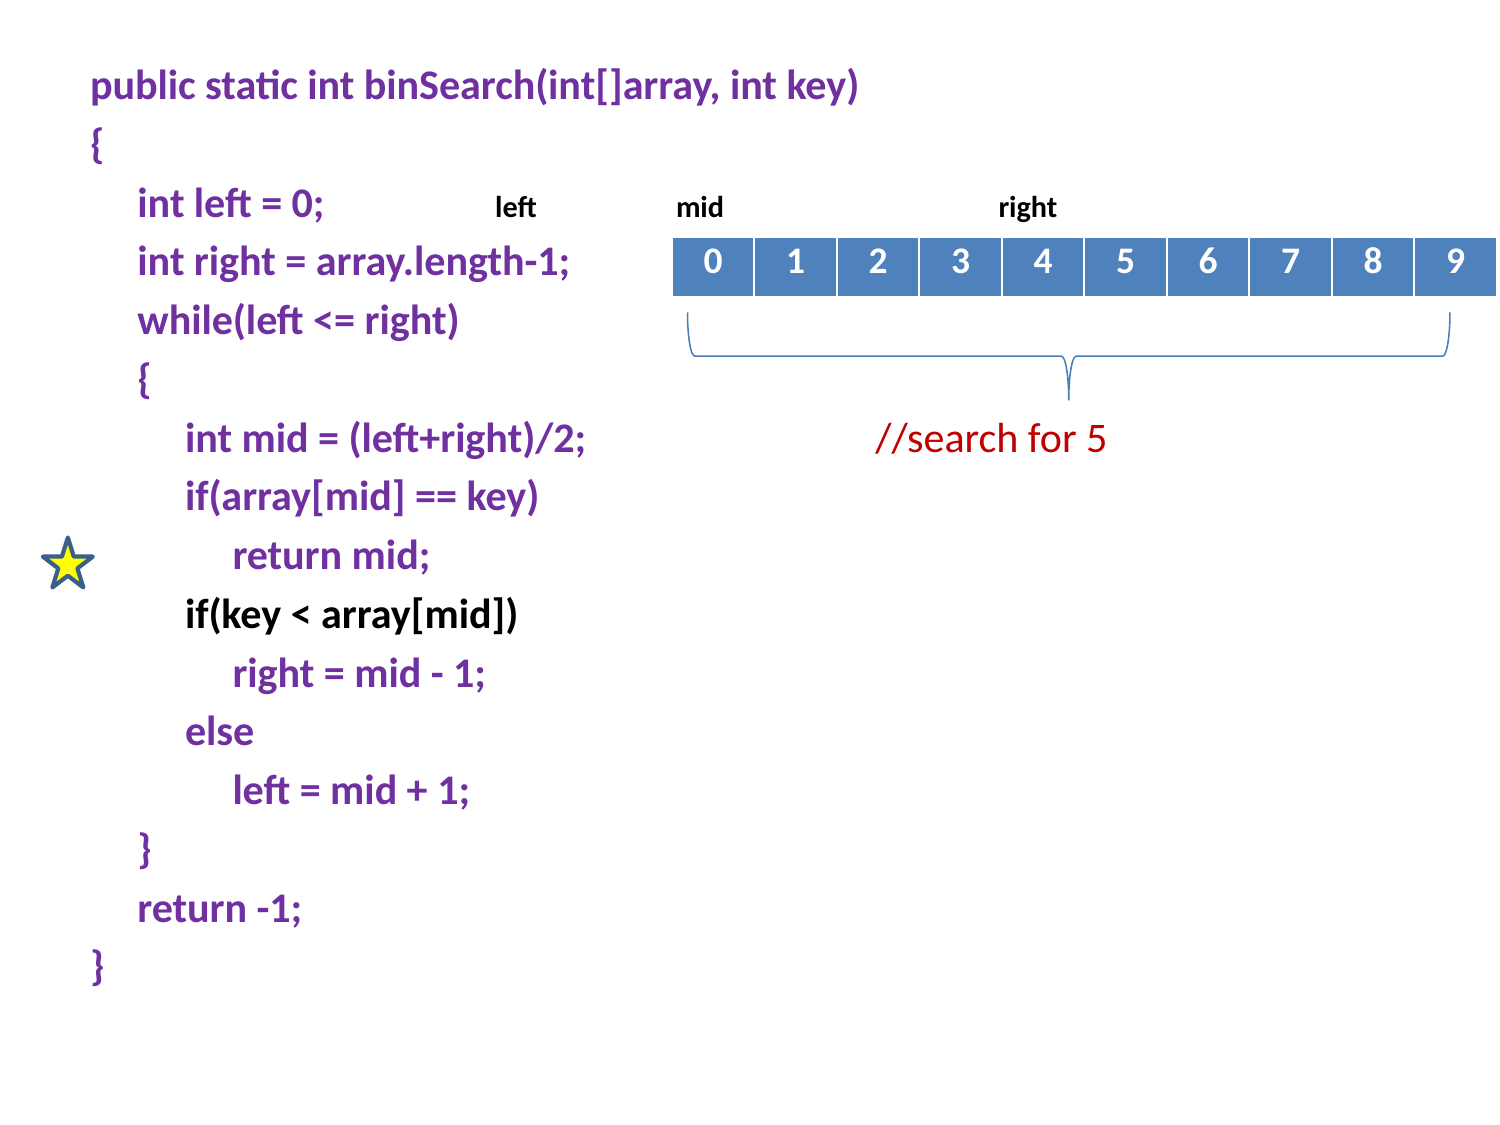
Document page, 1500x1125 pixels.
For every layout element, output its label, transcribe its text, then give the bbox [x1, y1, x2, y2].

table_header 5 [1085, 238, 1166, 296]
table_header 8 [1333, 238, 1413, 296]
table_header 9 [1415, 238, 1496, 296]
list public static int binSearch(int[]array, int key) { int left = 0; left mid right int right = array.length-1; while(left <= right) { int mid = (left+right)/2; //search for 5 if(array[mid] == key) return mid; if(key < array[mid]) right = mid - 1; else left = mid + 1; } return -1; } [75, 50, 1500, 1005]
text_box [40, 535, 95, 590]
table_header 7 [1250, 238, 1331, 296]
table_header 2 [838, 238, 918, 296]
table_header 0 [673, 238, 753, 296]
table_header 4 [1003, 238, 1083, 296]
table_header 1 [755, 238, 836, 296]
table_header 6 [1168, 238, 1248, 296]
text_box [686, 312, 1451, 401]
table_header 3 [920, 238, 1001, 296]
